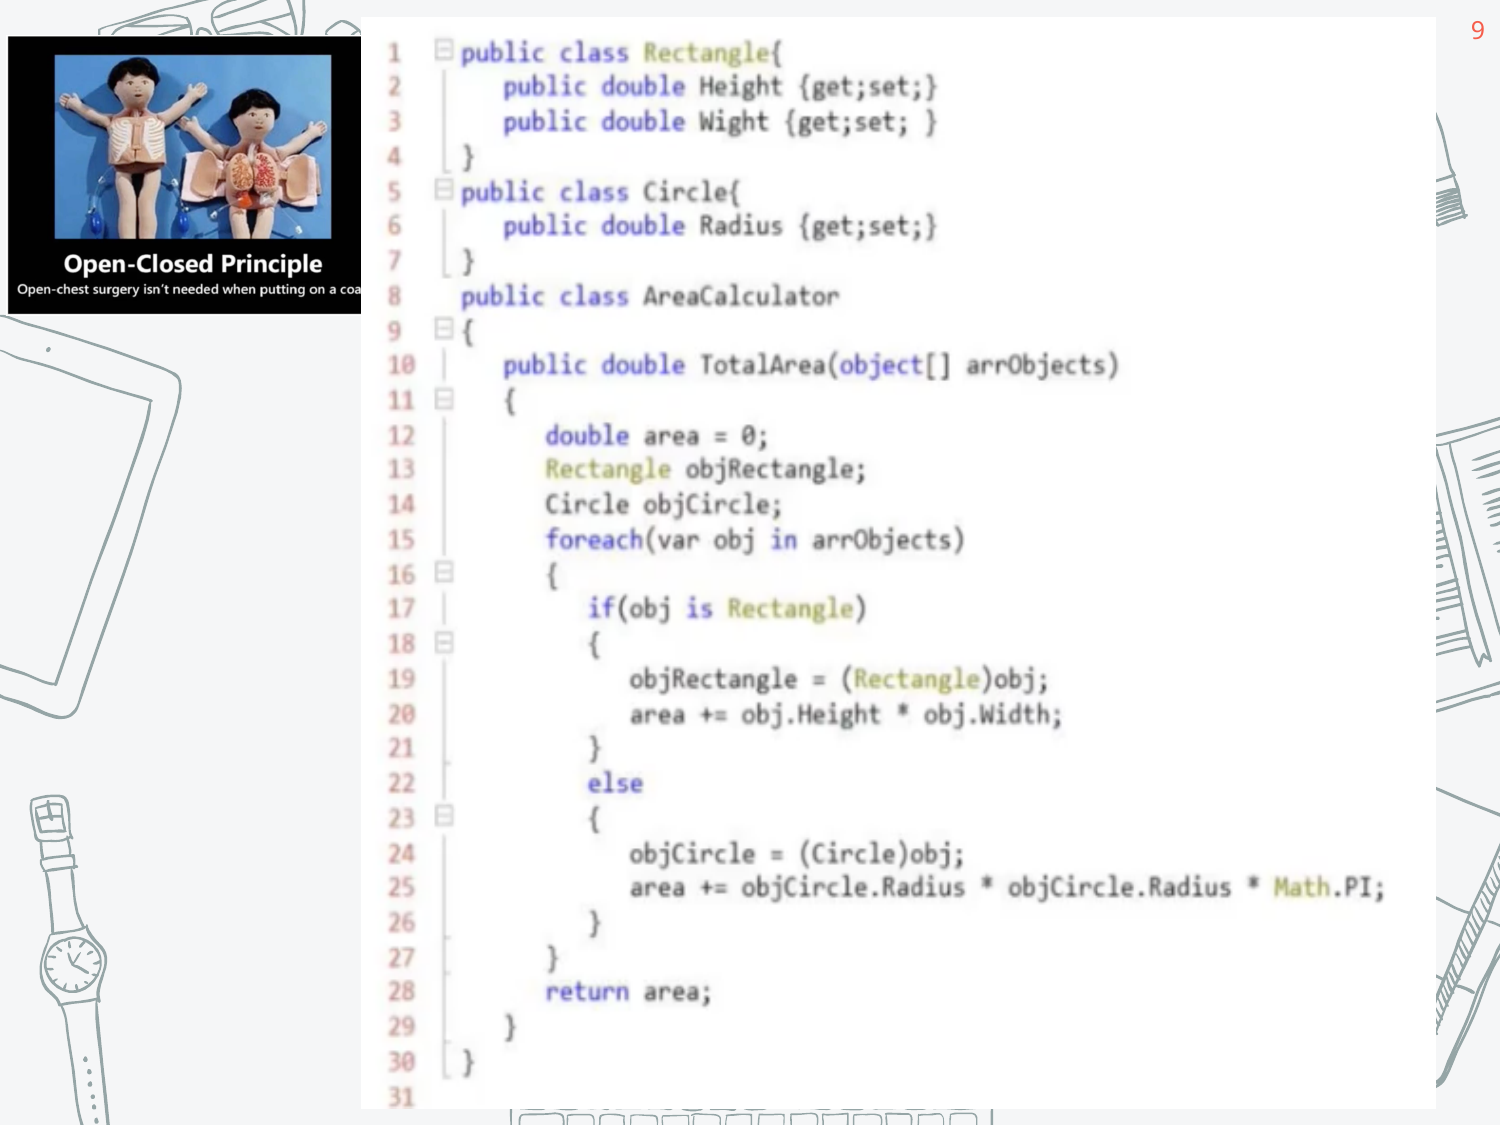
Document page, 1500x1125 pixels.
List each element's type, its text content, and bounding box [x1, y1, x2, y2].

picture [5, 17, 1436, 1109]
slide_number 9 [1435, 0, 1500, 71]
